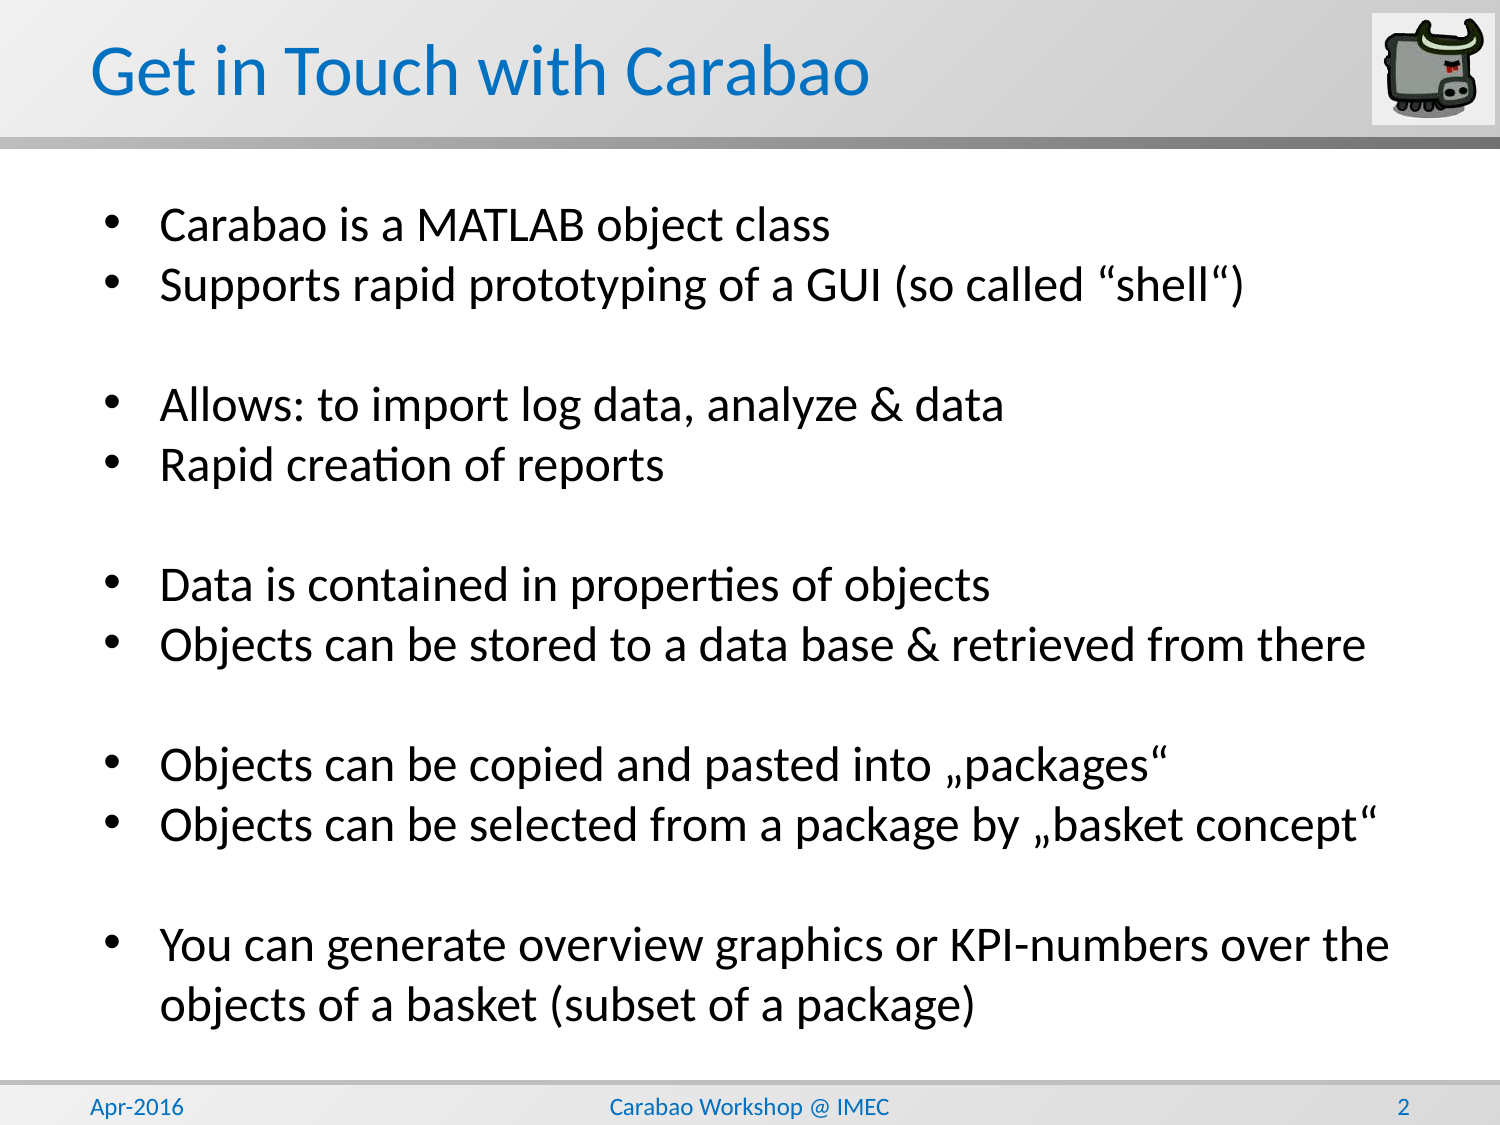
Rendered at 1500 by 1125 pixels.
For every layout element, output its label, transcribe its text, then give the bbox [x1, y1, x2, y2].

slide_number 2 [1074, 1082, 1425, 1125]
picture [1372, 13, 1495, 125]
footer Carabao Workshop @ IMEC [512, 1082, 988, 1125]
slide_number Apr-2016 [75, 1082, 425, 1125]
title Get in Touch with Carabao [75, 14, 1327, 119]
text_box Carabao is a MATLAB object class Supports rapid prototyping of a GUI (so called “shell“) Allows: to import log data, analyze & data Rapid creation of reports Data is contained in properties of objects Objects can be stored to a data base & retrieved from there Objects can be copied and pasted into „packages“ Objects can be selected from a package by „basket concept“ You can generate overview graphics or KPI-numbers over the objects of a basket (subset of a package) [88, 184, 1424, 1040]
